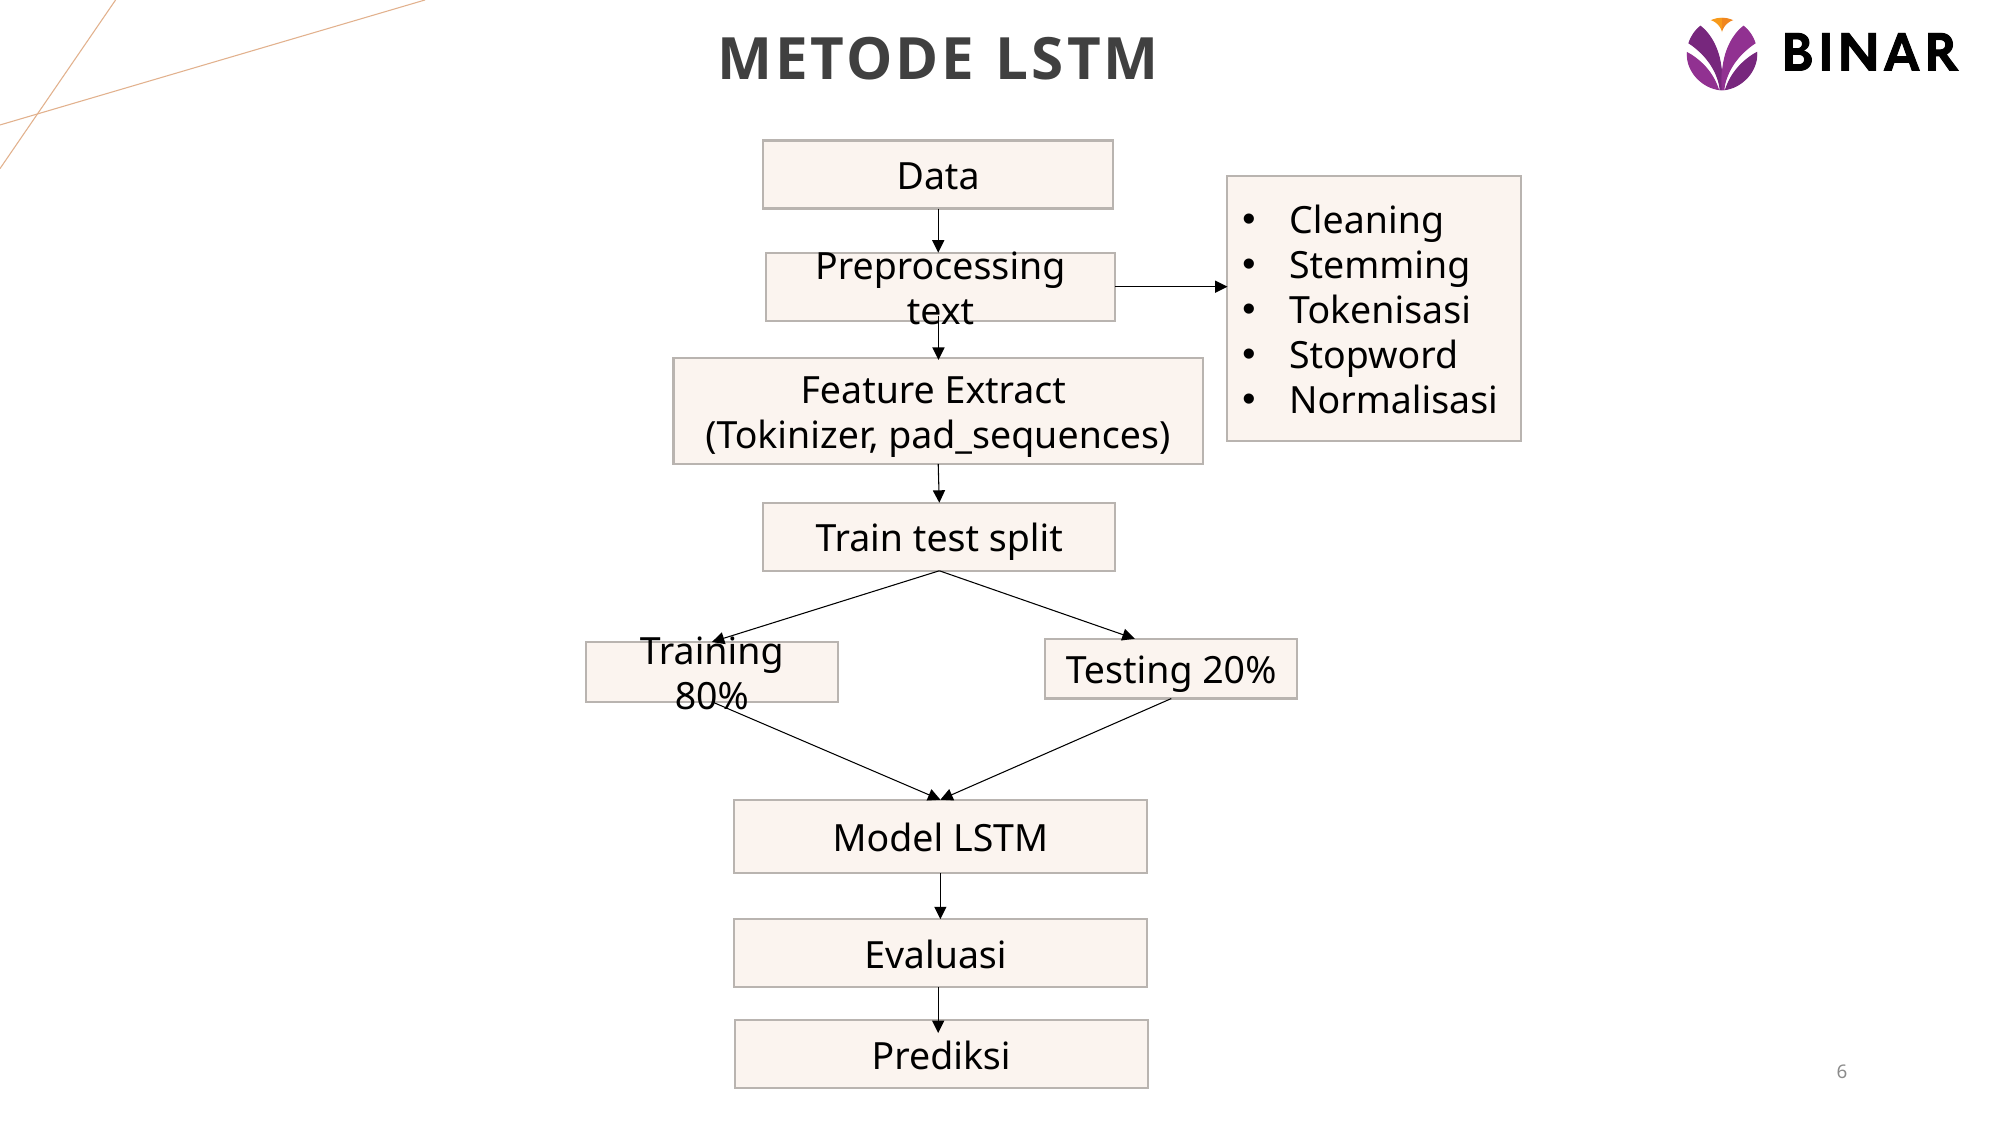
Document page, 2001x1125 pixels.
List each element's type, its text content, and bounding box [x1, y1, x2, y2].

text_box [711, 701, 940, 800]
text_box Testing 20% [1044, 638, 1298, 700]
text_box Preprocessing text [765, 252, 1116, 322]
text_box Cleaning Stemming Tokenisasi Stopword Normalisasi [1226, 175, 1522, 442]
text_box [711, 570, 940, 642]
picture [1678, 11, 1968, 97]
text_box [940, 698, 1172, 800]
text_box Train test split [762, 502, 1116, 570]
text_box Feature Extract (Tokinizer, pad_sequences) [672, 357, 1204, 465]
text_box Training 80% [585, 641, 839, 703]
title Metode lstm [482, 15, 1395, 107]
text_box Data [762, 139, 1114, 210]
text_box Model LSTM [733, 800, 1148, 874]
slide_number 6 [1412, 1042, 1863, 1103]
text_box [940, 570, 1135, 639]
text_box Prediksi [734, 1019, 1149, 1089]
text_box Evaluasi [733, 918, 1148, 988]
